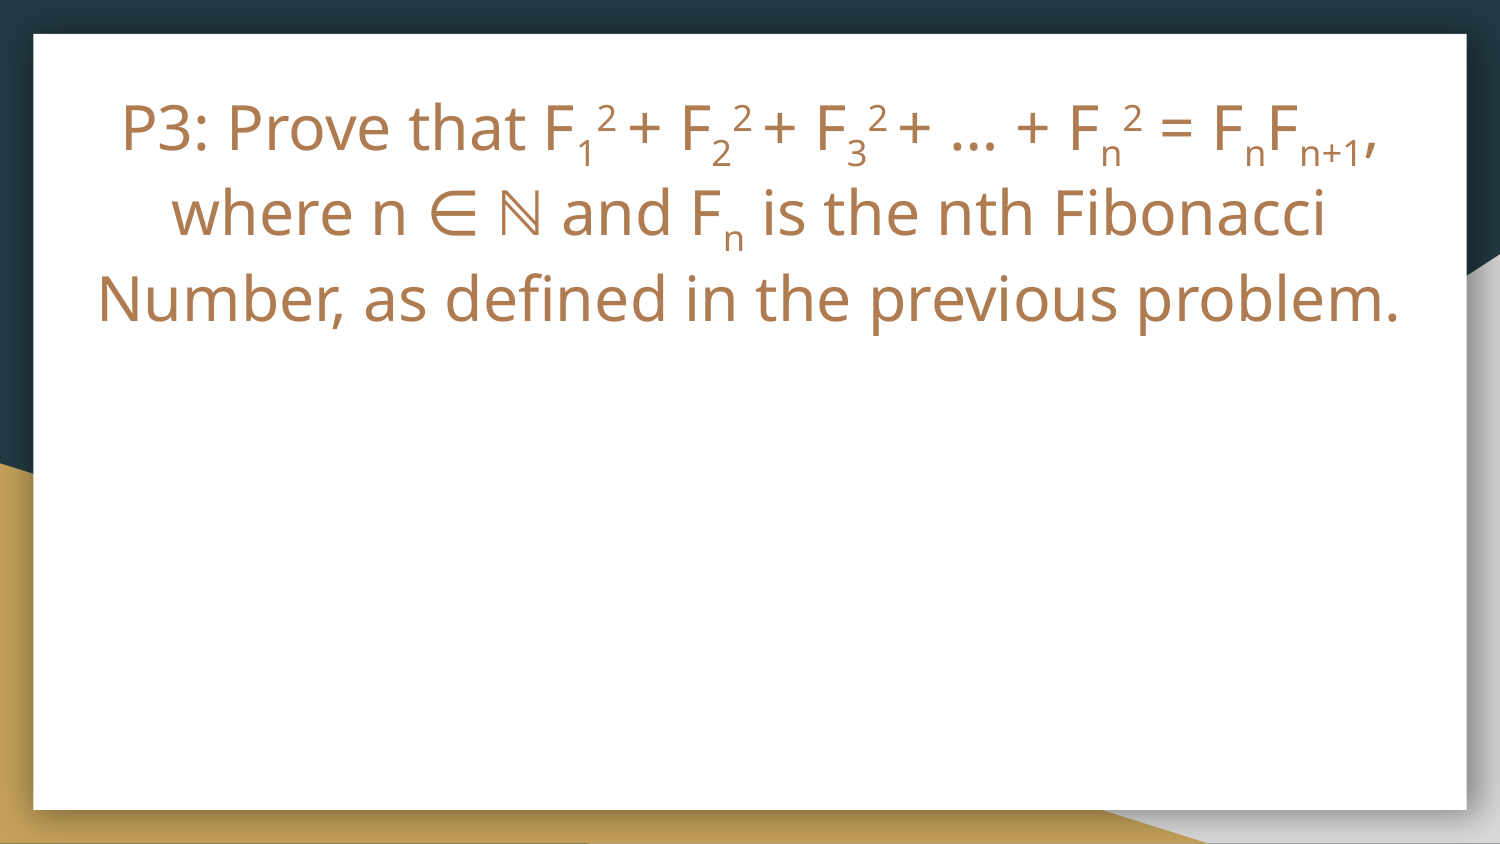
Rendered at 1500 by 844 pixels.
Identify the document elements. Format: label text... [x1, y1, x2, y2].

text_box P3: Prove that F12 + F22 + F32 + … + Fn2 = FnFn+1, where n ∈ ℕ and Fn is the nth Fibonacci Number, as defined in the previous problem. [80, 73, 1420, 314]
